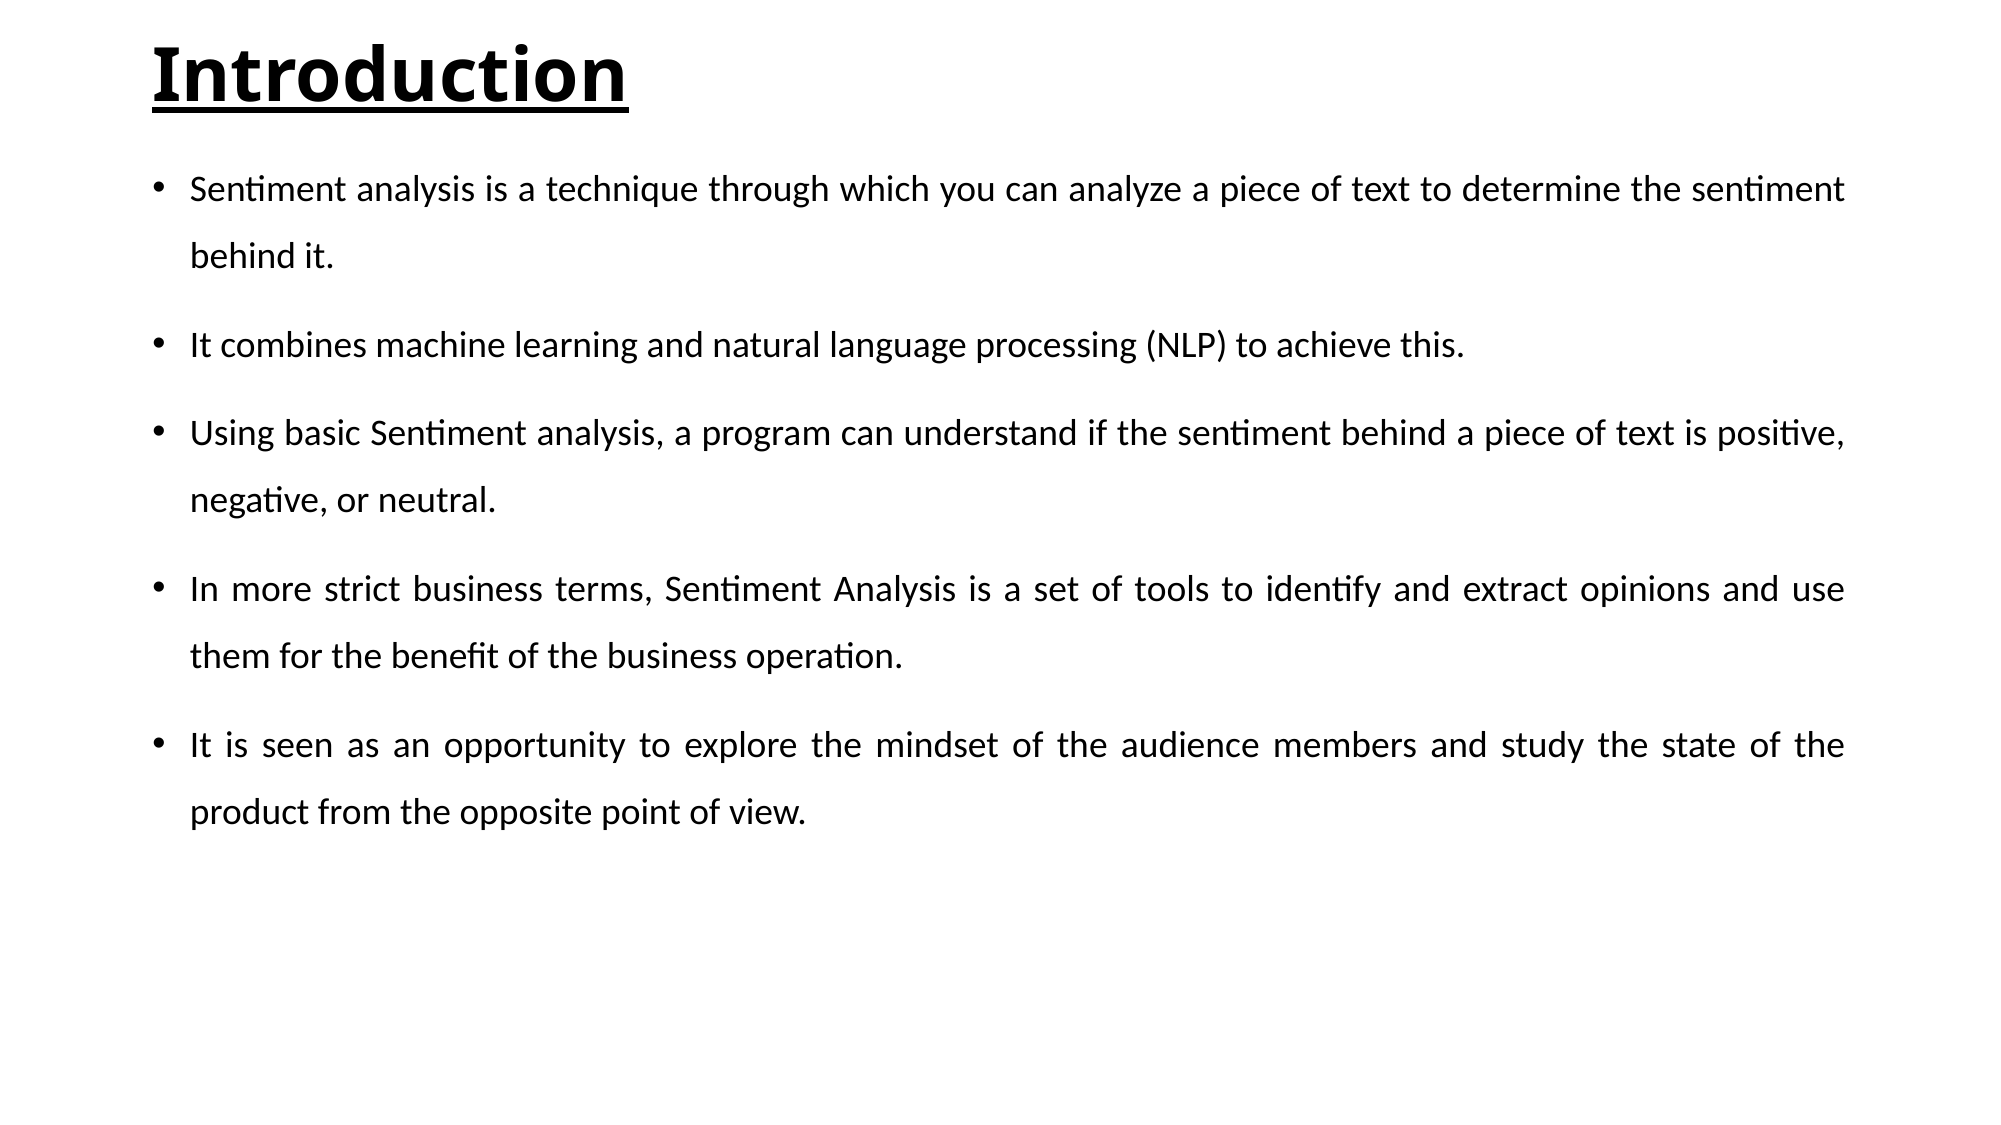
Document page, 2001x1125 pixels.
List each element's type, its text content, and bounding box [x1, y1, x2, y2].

title Introduction [137, 26, 1863, 129]
list Sentiment analysis is a technique through which you can analyze a piece of text to determine the sentiment behind it. It combines machine learning and natural language processing (NLP) to achieve this. Using basic Sentiment analysis, a program can understand if the sentiment behind a piece of text is positive, negative, or neutral. In more strict business terms, Sentiment Analysis is a set of tools to identify and extract opinions and use them for the benefit of the business operation. It is seen as an opportunity to explore the mindset of the audience members and study the state of the product from the opposite point of view. [137, 133, 1863, 1073]
